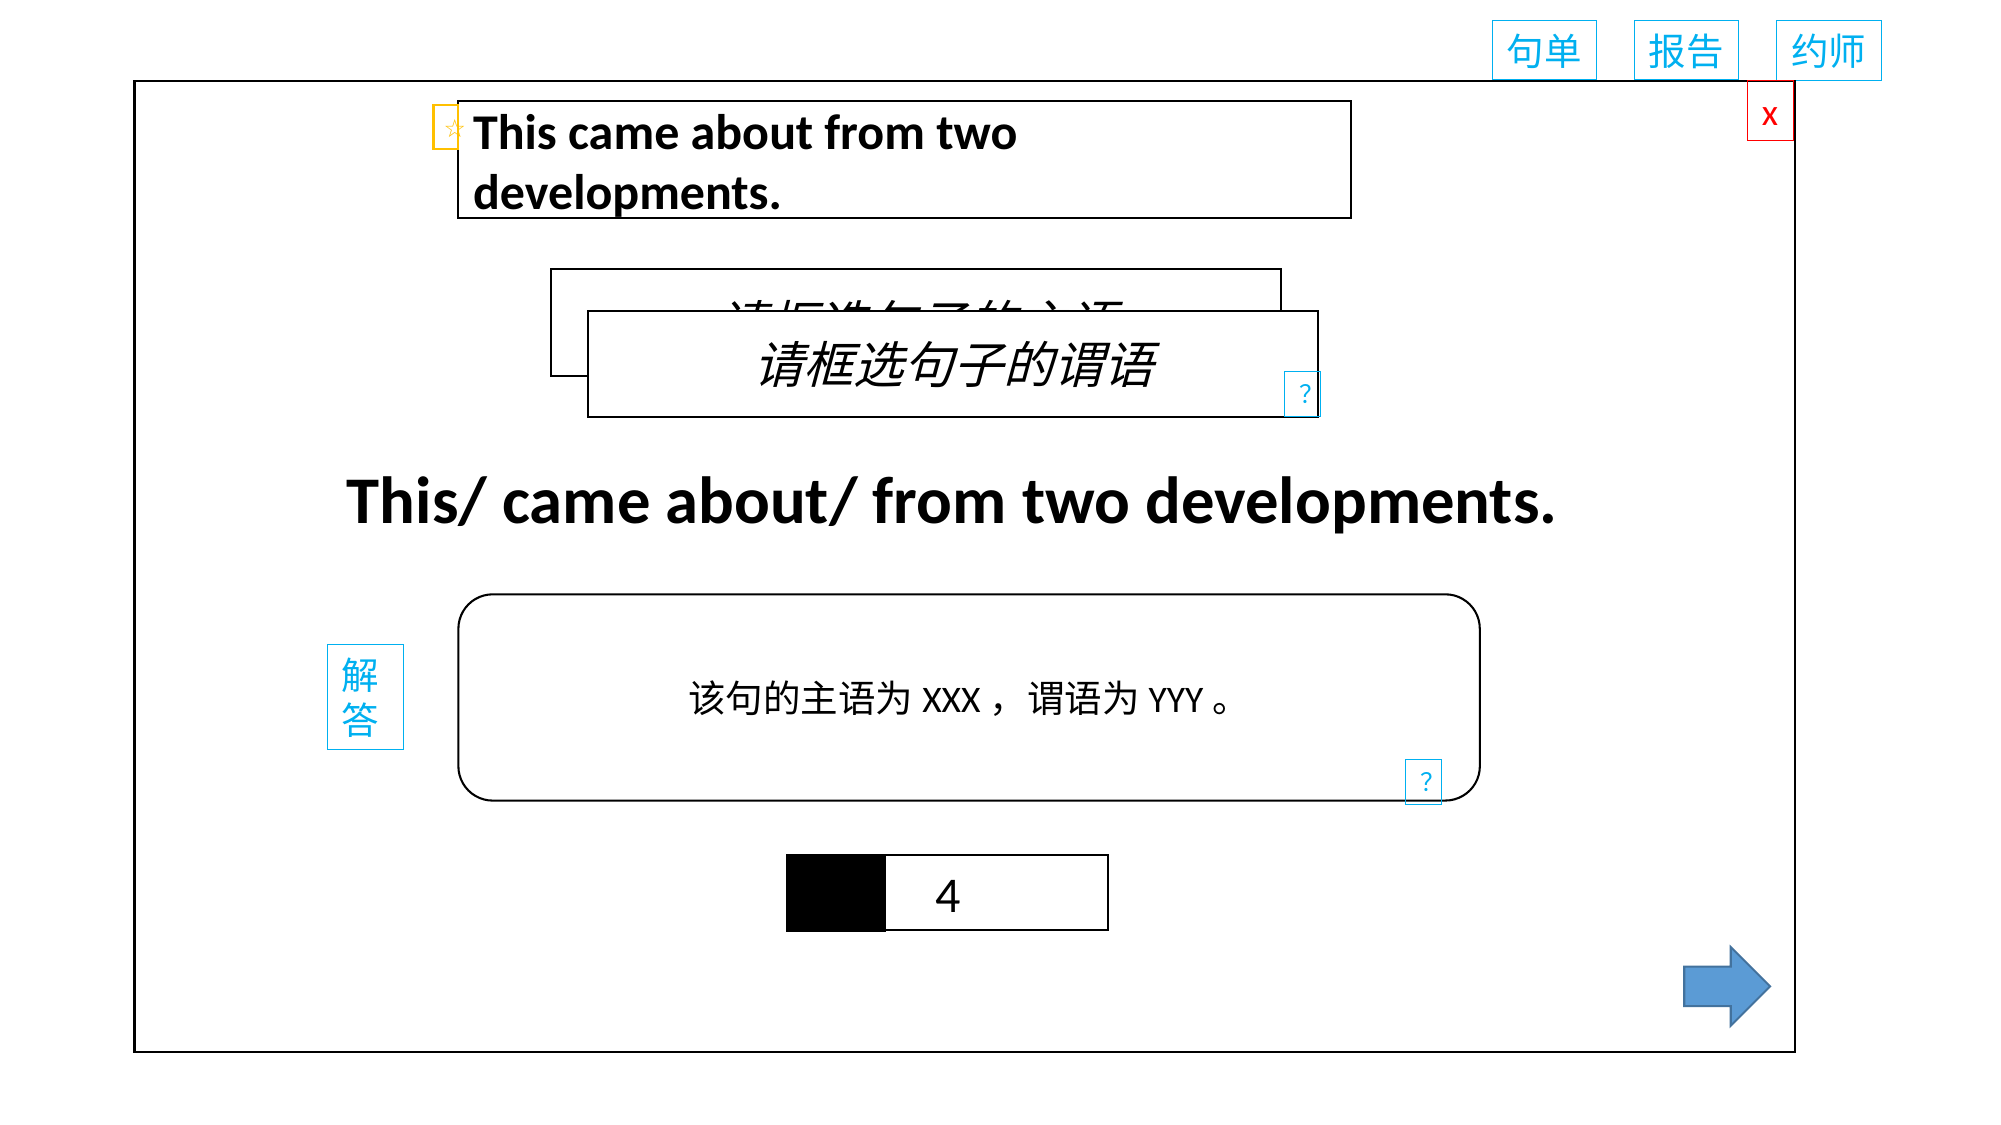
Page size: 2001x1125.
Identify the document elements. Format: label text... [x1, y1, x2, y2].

text_box [1683, 944, 1772, 1029]
text_box ？ [1284, 371, 1321, 417]
text_box This came about from two developments. [457, 100, 1352, 219]
text_box ？ [1405, 759, 1442, 805]
text_box 请框选句子的谓语 [587, 310, 1319, 418]
text_box 该句的主语为XXX，谓语为YYY。 [457, 593, 1481, 802]
text_box [133, 80, 1796, 1053]
text_box 解 答 [327, 644, 404, 750]
text_box 请框选句子的主语 [550, 268, 1282, 377]
text_box 4 [886, 854, 1109, 931]
text_box ☆ [432, 104, 459, 150]
text_box 句单 [1492, 20, 1597, 80]
text_box 约师 [1776, 20, 1882, 81]
text_box 报告 [1634, 20, 1739, 80]
text_box x [1747, 80, 1794, 141]
text_box This/ came about/ from two developments. [331, 448, 1598, 545]
text_box [786, 854, 886, 932]
